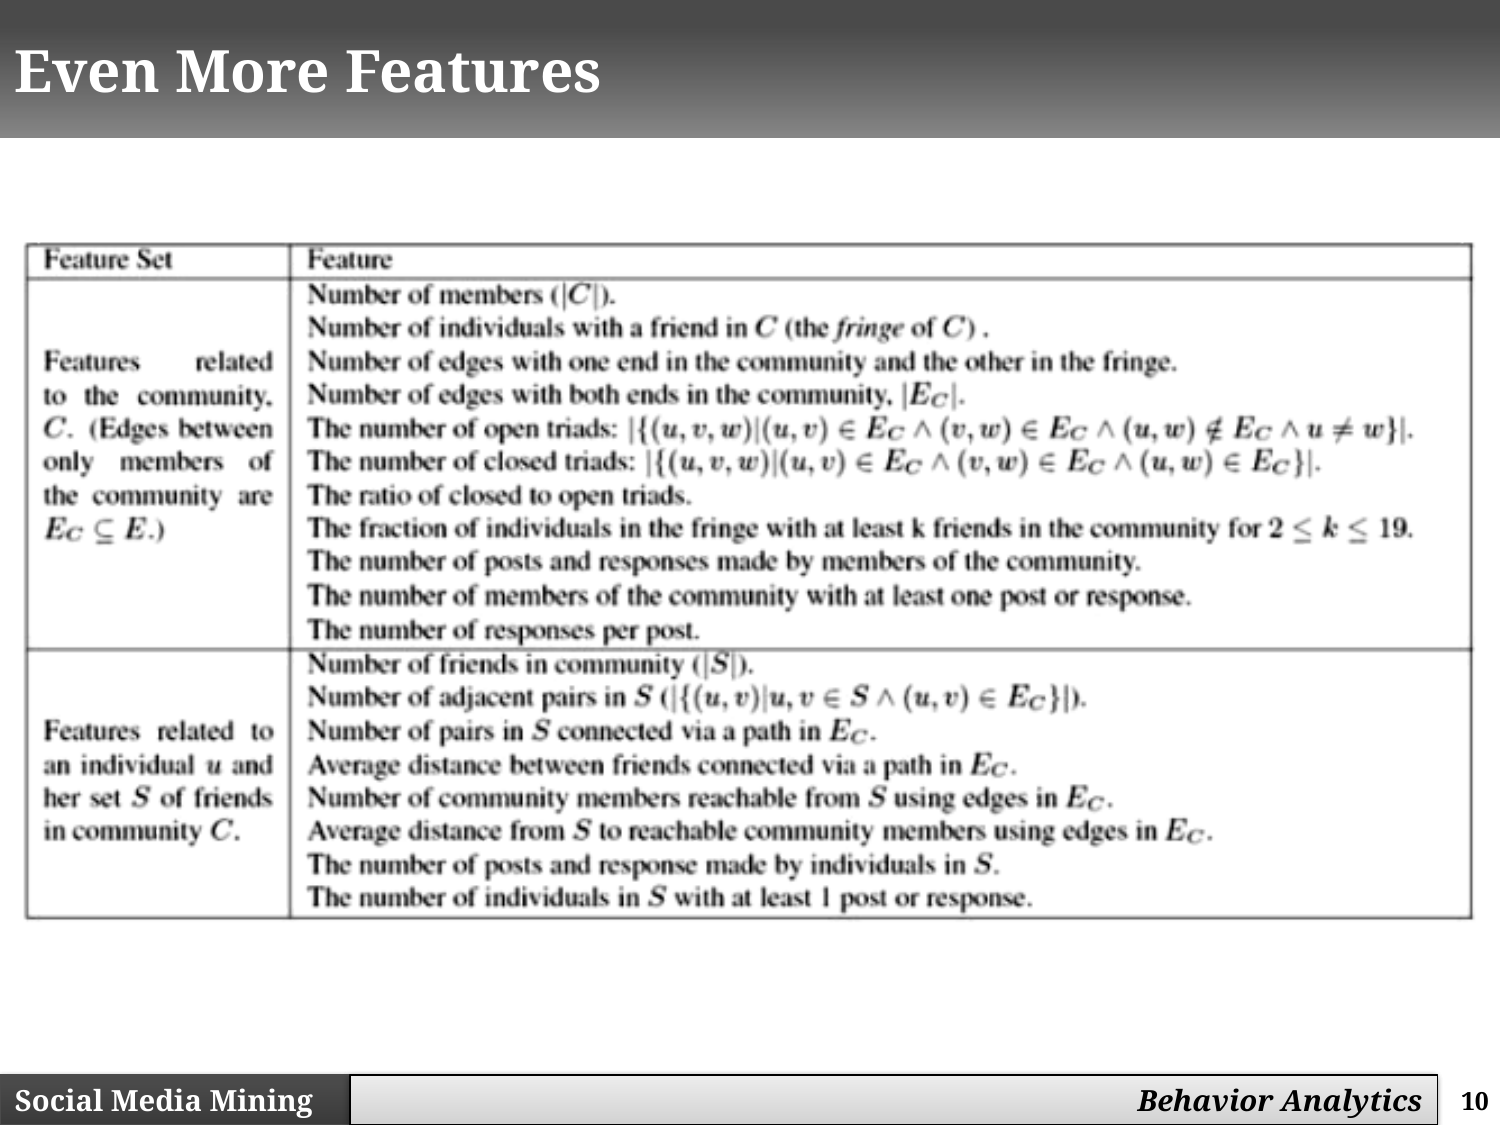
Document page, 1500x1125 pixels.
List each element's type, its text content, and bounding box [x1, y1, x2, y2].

picture [9, 212, 1491, 938]
title Even More Features [0, 0, 1500, 138]
